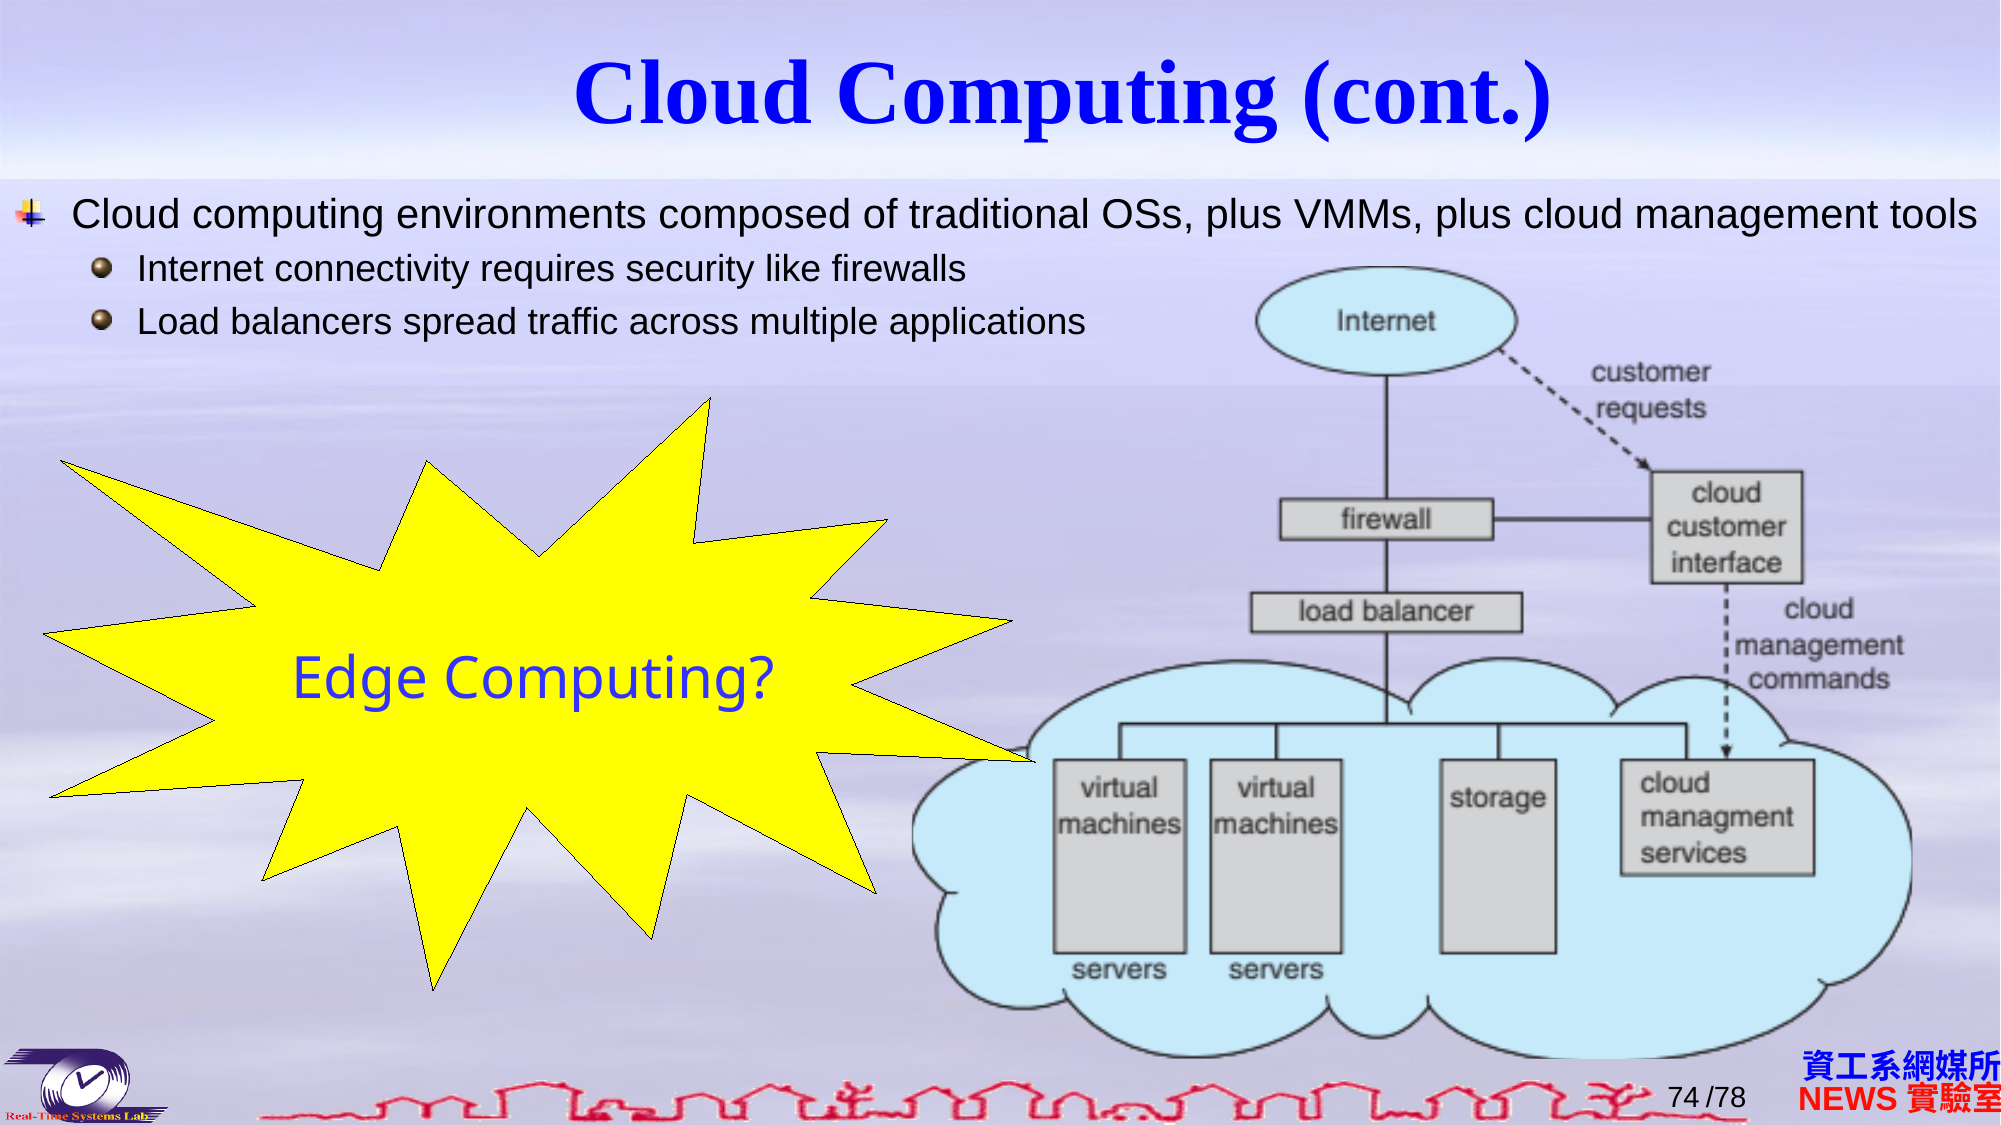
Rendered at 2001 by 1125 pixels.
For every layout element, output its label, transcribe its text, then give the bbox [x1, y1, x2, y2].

footer /78 [1715, 1070, 2000, 1125]
picture [0, 0, 2001, 1125]
list Cloud computing environments composed of traditional OSs, plus VMMs, plus cloud management tools Internet connectivity requires security like firewalls Load balancers spread traffic across multiple applications [0, 179, 2000, 386]
text_box Cloud Computing (cont.) [397, 54, 1731, 150]
picture [15, 197, 45, 227]
picture [90, 308, 112, 330]
picture [90, 256, 112, 278]
picture [1919, 1055, 1924, 1070]
slide_number 73 [1248, 1070, 1715, 1125]
text_box Edge Computing? [43, 397, 906, 991]
picture [1924, 1055, 1930, 1070]
